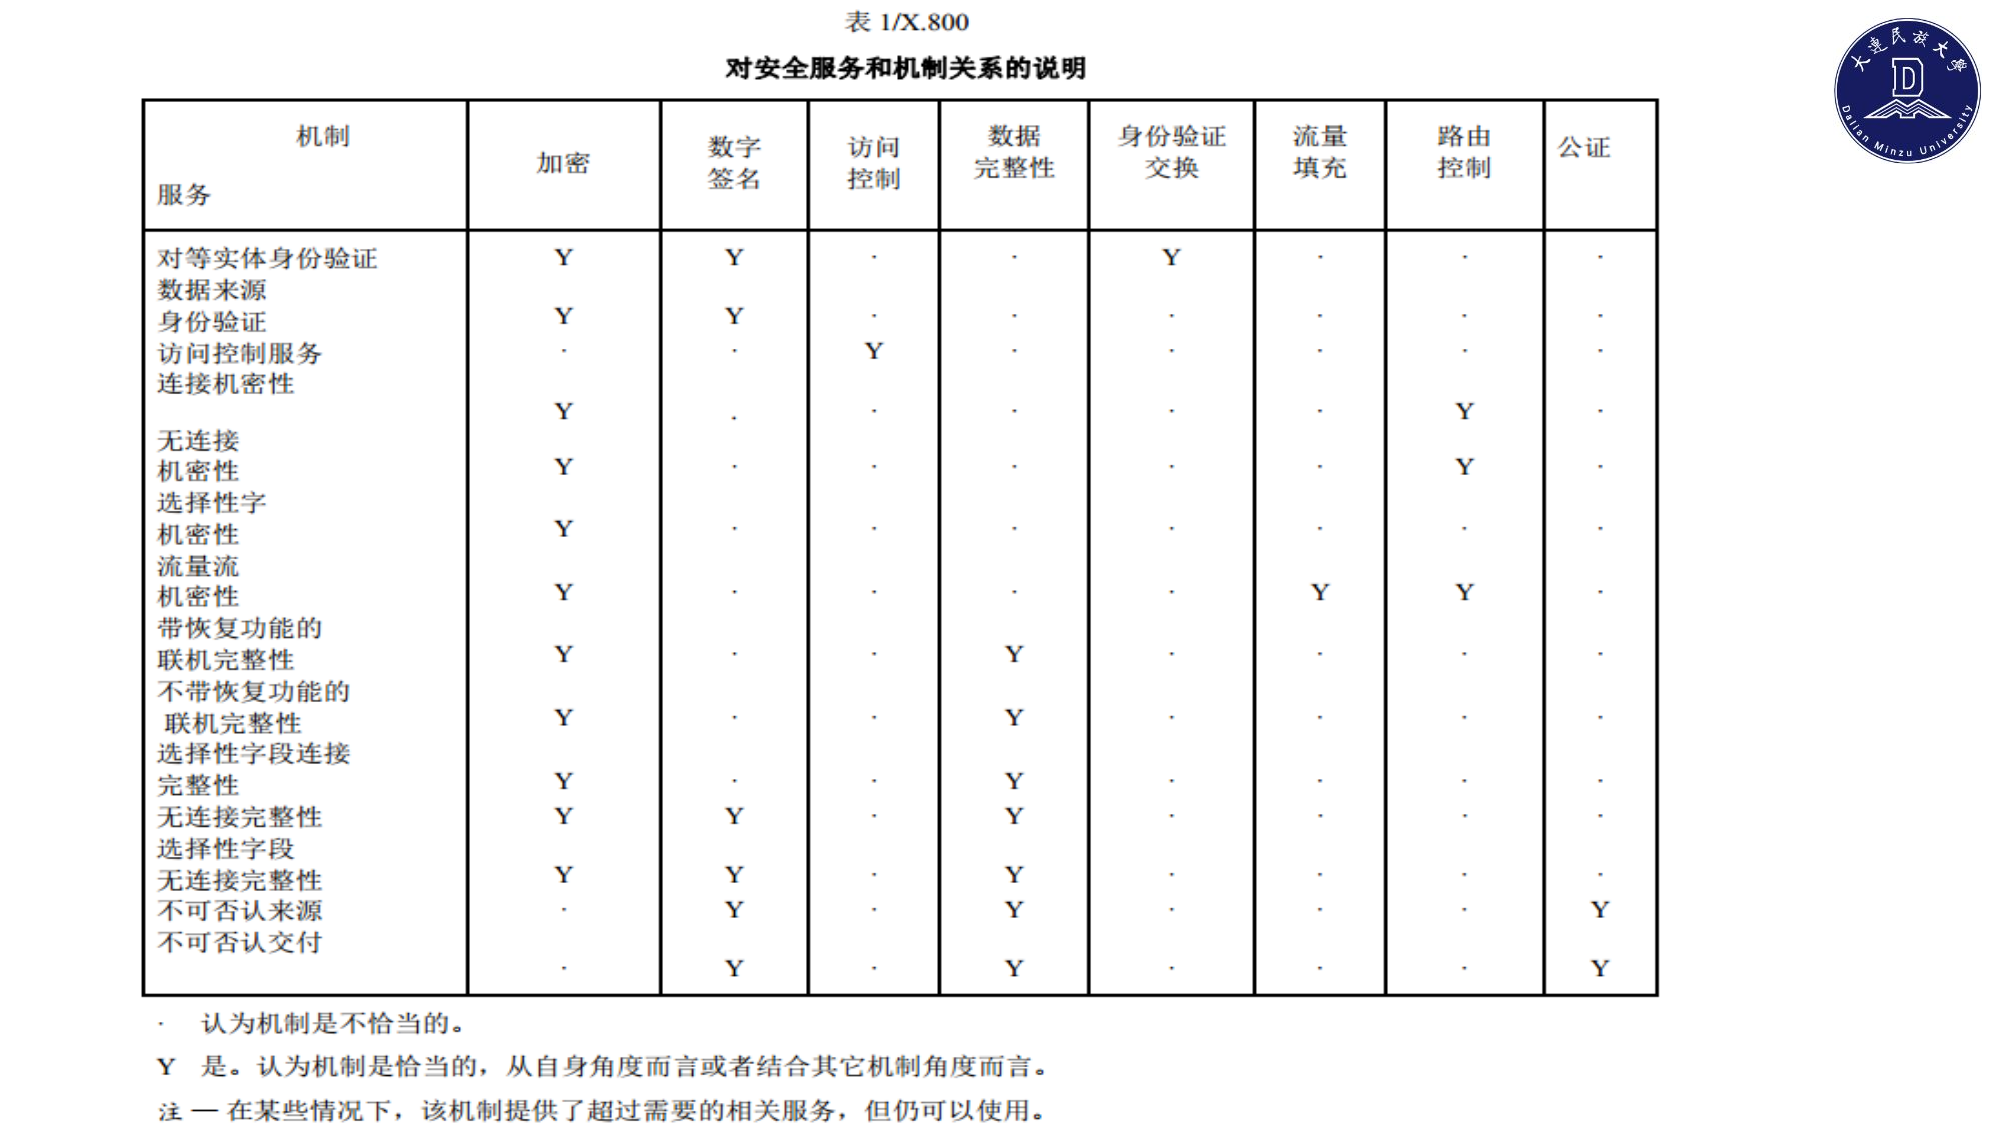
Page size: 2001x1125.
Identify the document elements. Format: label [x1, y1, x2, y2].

picture [1833, 16, 1982, 164]
picture [122, 2, 1683, 1125]
